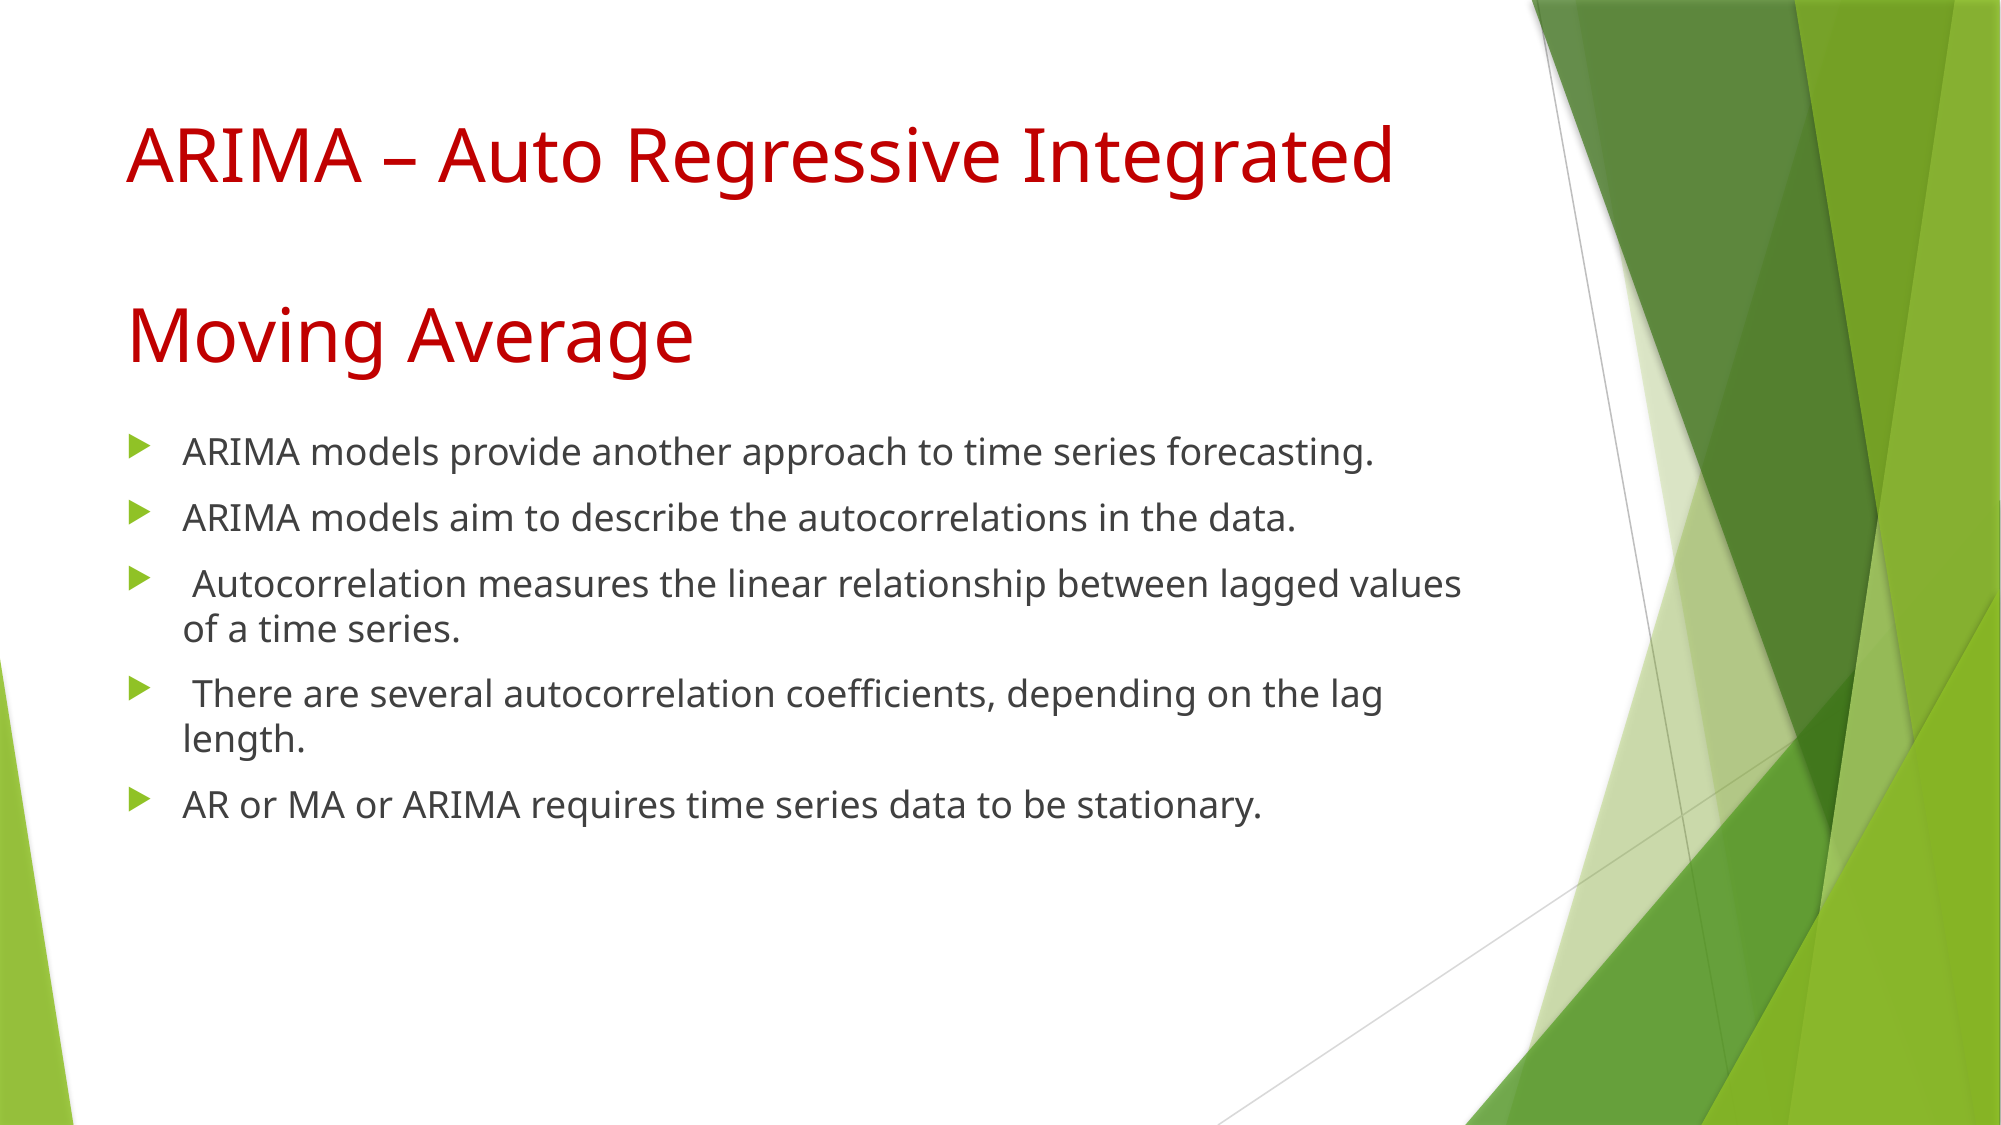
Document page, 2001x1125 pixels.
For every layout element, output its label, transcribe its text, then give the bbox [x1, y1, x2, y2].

title ARIMA – Auto Regressive Integrated Moving Average [111, 99, 1522, 317]
list ARIMA models provide another approach to time series forecasting. ARIMA models aim to describe the autocorrelations in the data. Autocorrelation measures the linear relationship between lagged values of a time series. There are several autocorrelation coefficients, depending on the lag length. AR or MA or ARIMA requires time series data to be stationary. [111, 354, 1522, 992]
